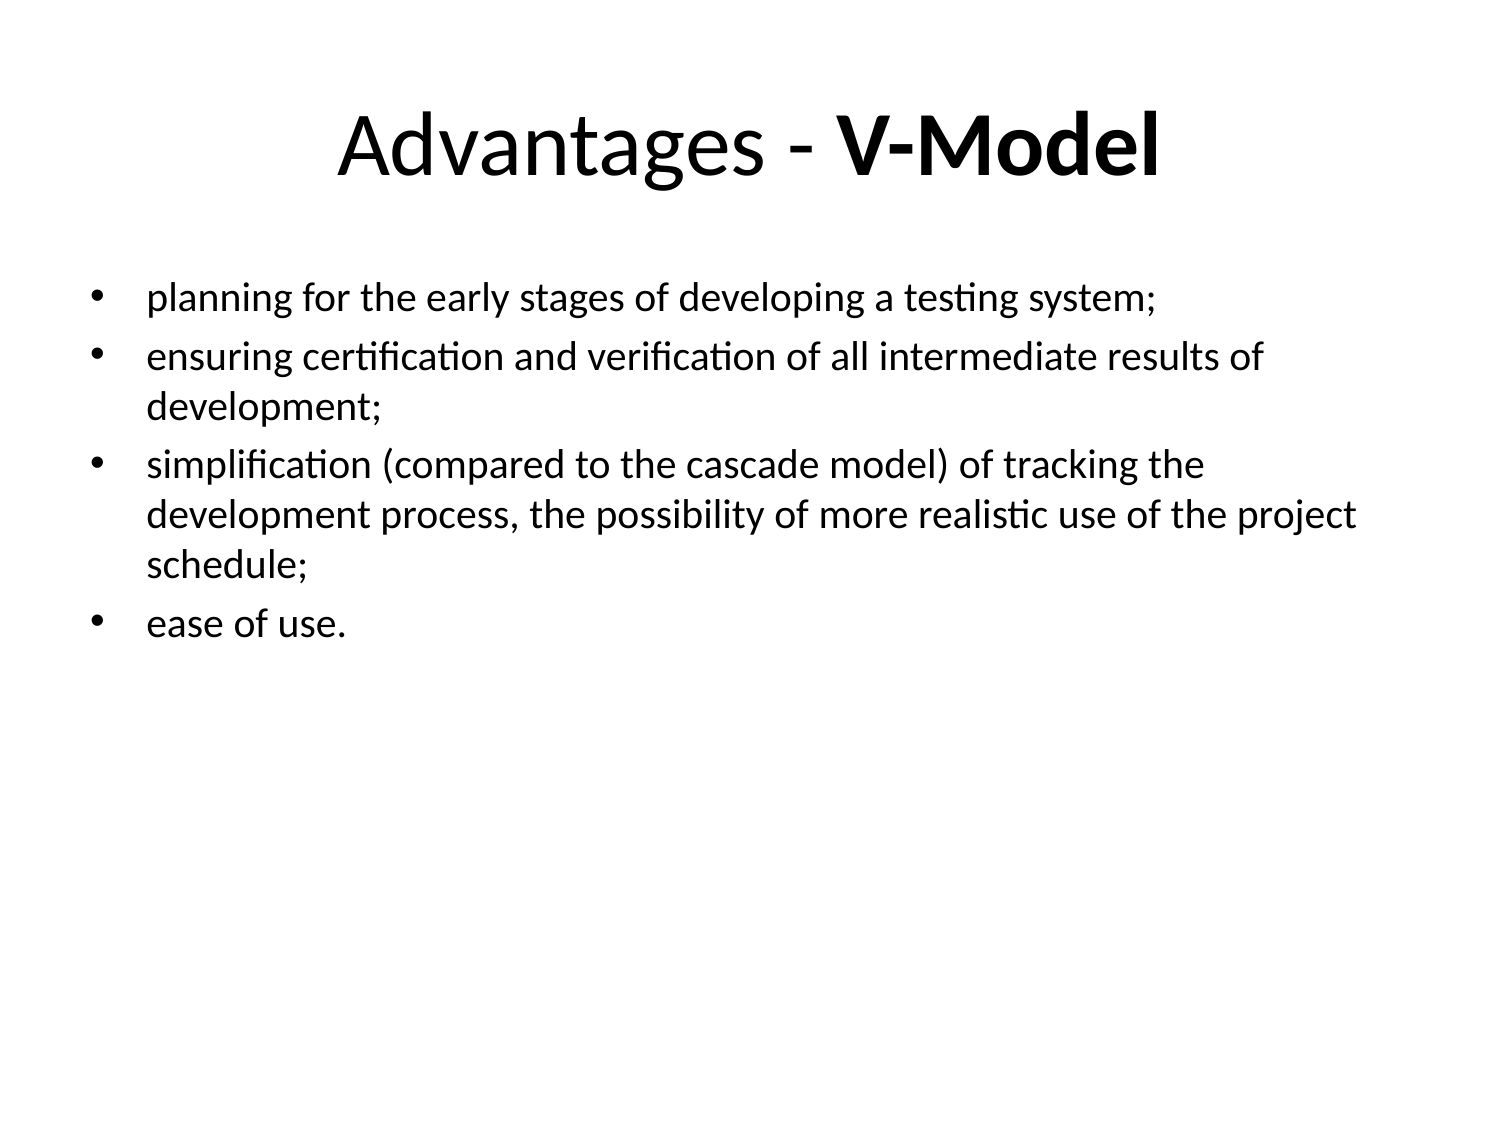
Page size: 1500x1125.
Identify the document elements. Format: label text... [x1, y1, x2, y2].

list planning for the early stages of developing a testing system; ensuring certification and verification of all intermediate results of development; simplification (compared to the cascade model) of tracking the development process, the possibility of more realistic use of the project schedule; ease of use. [75, 262, 1425, 1005]
title Advantages - V-Model [75, 45, 1425, 233]
